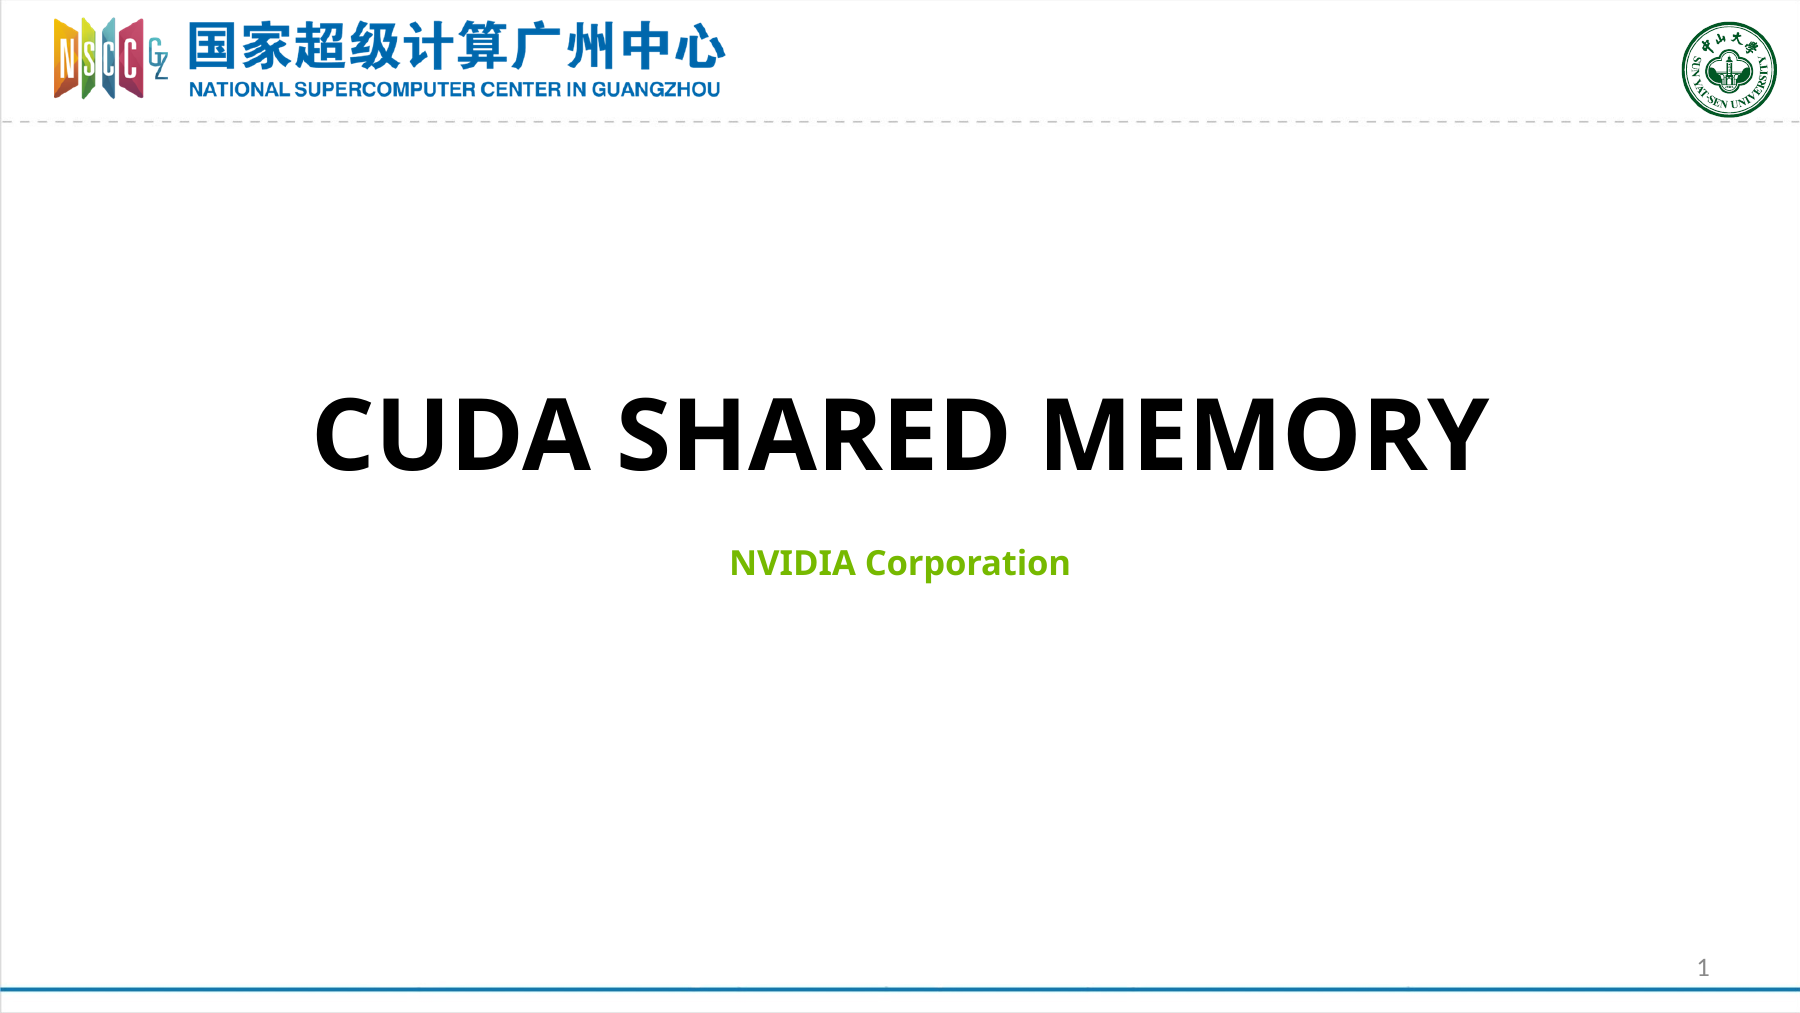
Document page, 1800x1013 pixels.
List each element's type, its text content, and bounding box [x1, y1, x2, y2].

title CUDA SHARED MEMORY [224, 329, 1576, 531]
slide_number 1 [1290, 671, 1710, 1013]
picture [0, 0, 1800, 1013]
subtitle NVIDIA Corporation [224, 531, 1576, 593]
